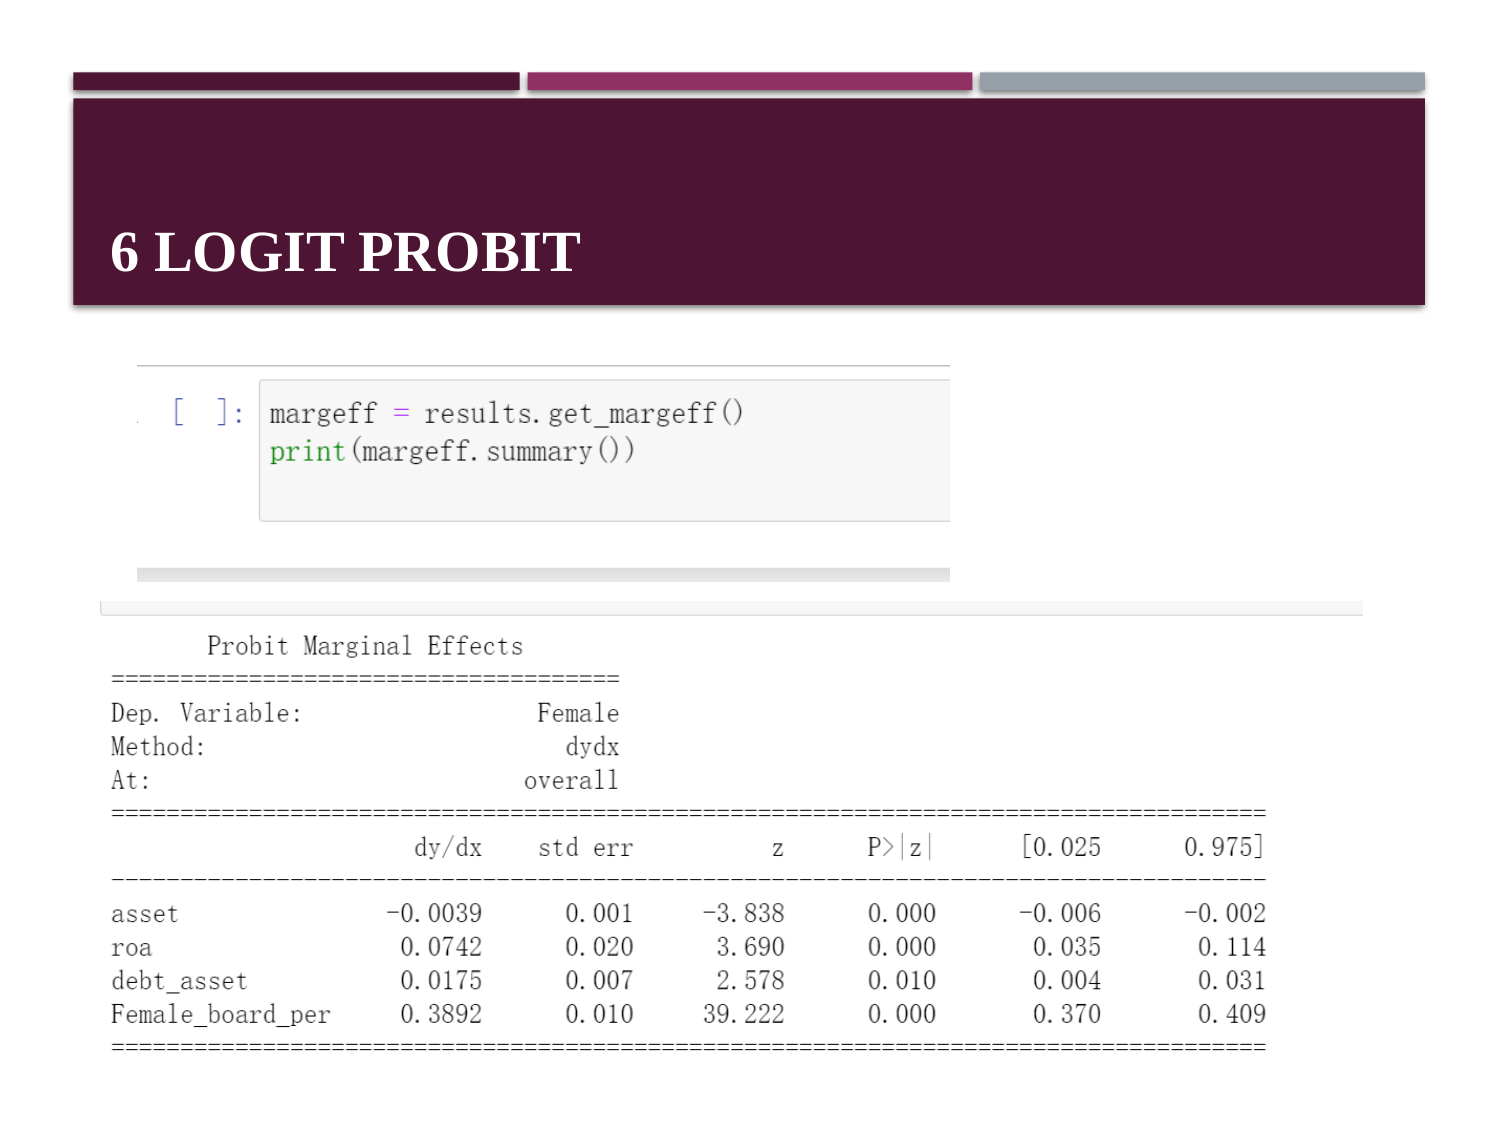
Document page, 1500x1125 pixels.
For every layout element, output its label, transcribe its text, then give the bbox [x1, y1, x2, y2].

title 6 logit probit [95, 112, 1406, 291]
picture [74, 600, 1363, 1069]
picture [136, 336, 951, 582]
